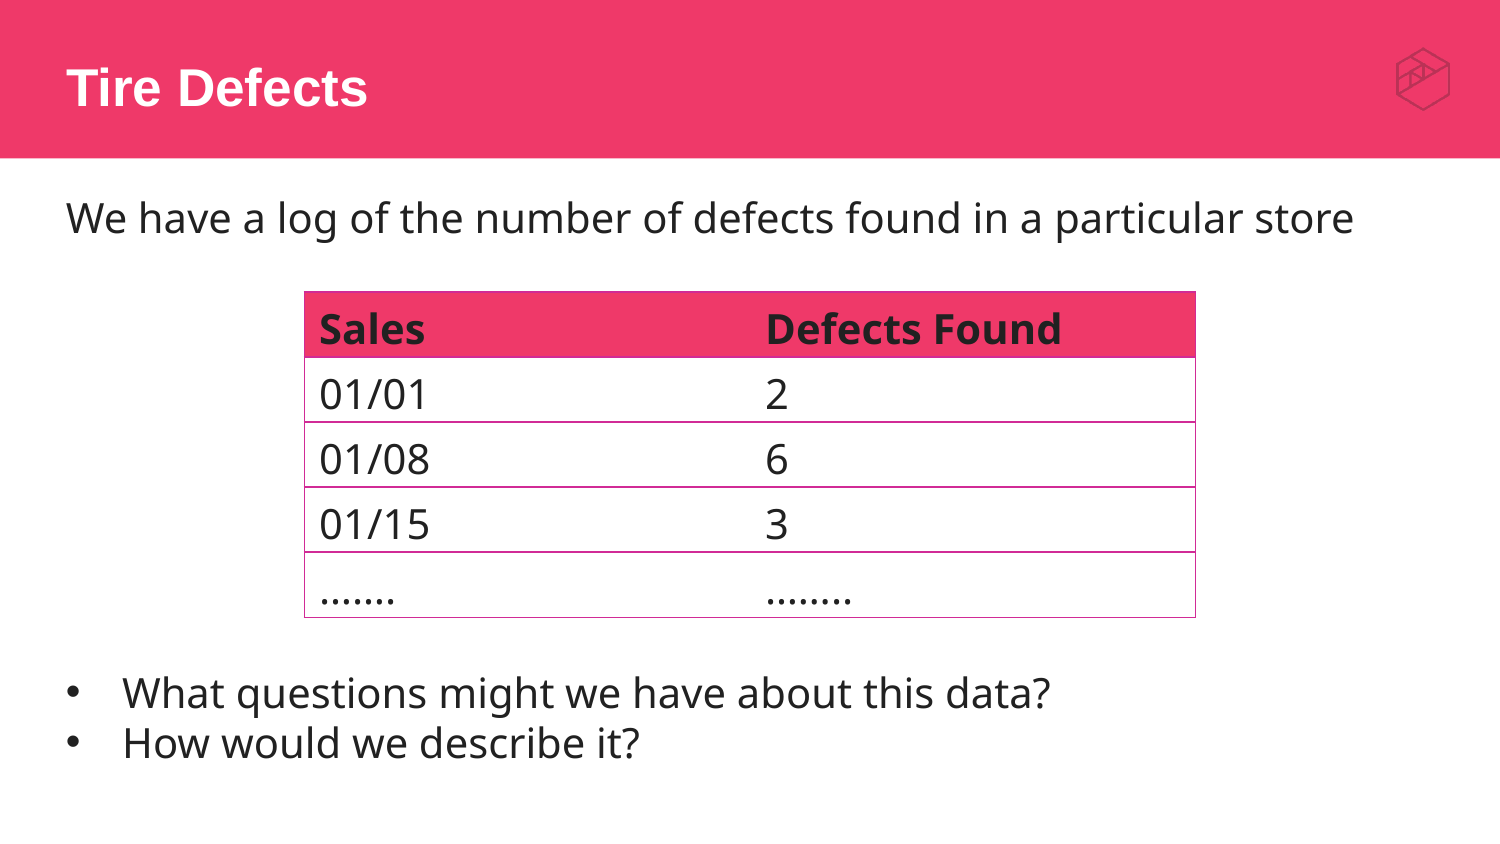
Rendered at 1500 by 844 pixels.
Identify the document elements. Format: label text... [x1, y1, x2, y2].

table_cell ……. [305, 553, 750, 617]
table_cell 01/08 [305, 423, 750, 486]
table_cell 01/15 [305, 488, 750, 551]
table_cell 3 [750, 488, 1195, 551]
table_cell 6 [750, 423, 1195, 486]
table_header Sales [305, 293, 750, 356]
table_cell 01/01 [305, 358, 750, 421]
title Tire Defects [50, 37, 1450, 133]
text_box We have a log of the number of defects found in a particular store [51, 183, 1430, 249]
table_cell …….. [750, 553, 1195, 617]
table_header Defects Found [750, 293, 1195, 356]
text_box What questions might we have about this data? How would we describe it? [51, 659, 1265, 774]
table_cell 2 [750, 358, 1195, 421]
